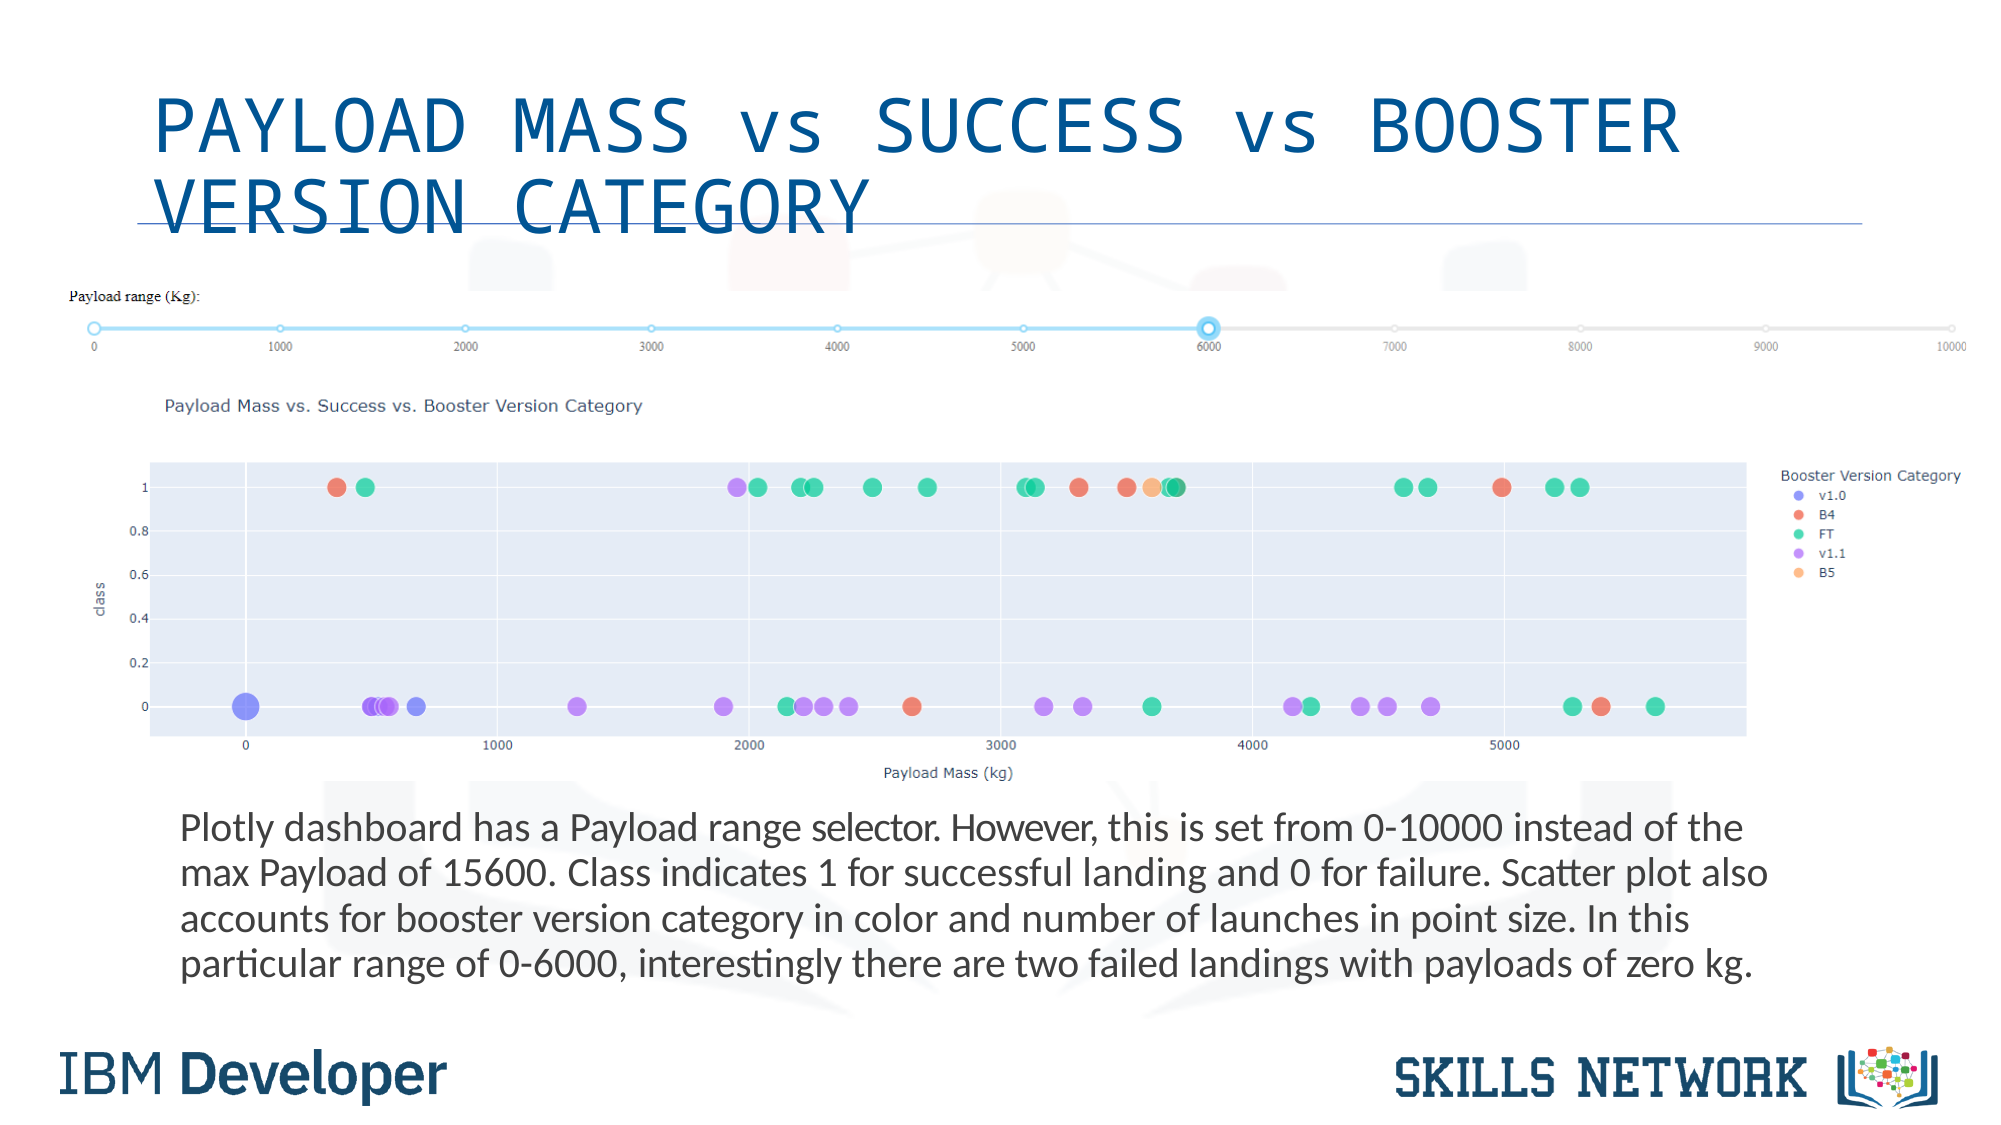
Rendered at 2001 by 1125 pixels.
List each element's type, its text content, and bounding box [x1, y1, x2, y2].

picture [1390, 1045, 1945, 1111]
picture [55, 1045, 459, 1108]
text_box [68, 291, 1967, 781]
title PAYLOAD MASS vs SUCCESS vs BOOSTER VERSION CATEGORY [137, 59, 1863, 278]
text_box Plotly dashboard has a Payload range selector. However, this is set from 0-10000 instead of the max Payload of 15600. Class indicates 1 for successful landing and 0 for failure. Scatter plot also accounts for booster version category in color and number of launches in point size. In this particular range of 0-6000, interestingly there are two failed landings with payloads of zero kg. [177, 798, 1781, 987]
